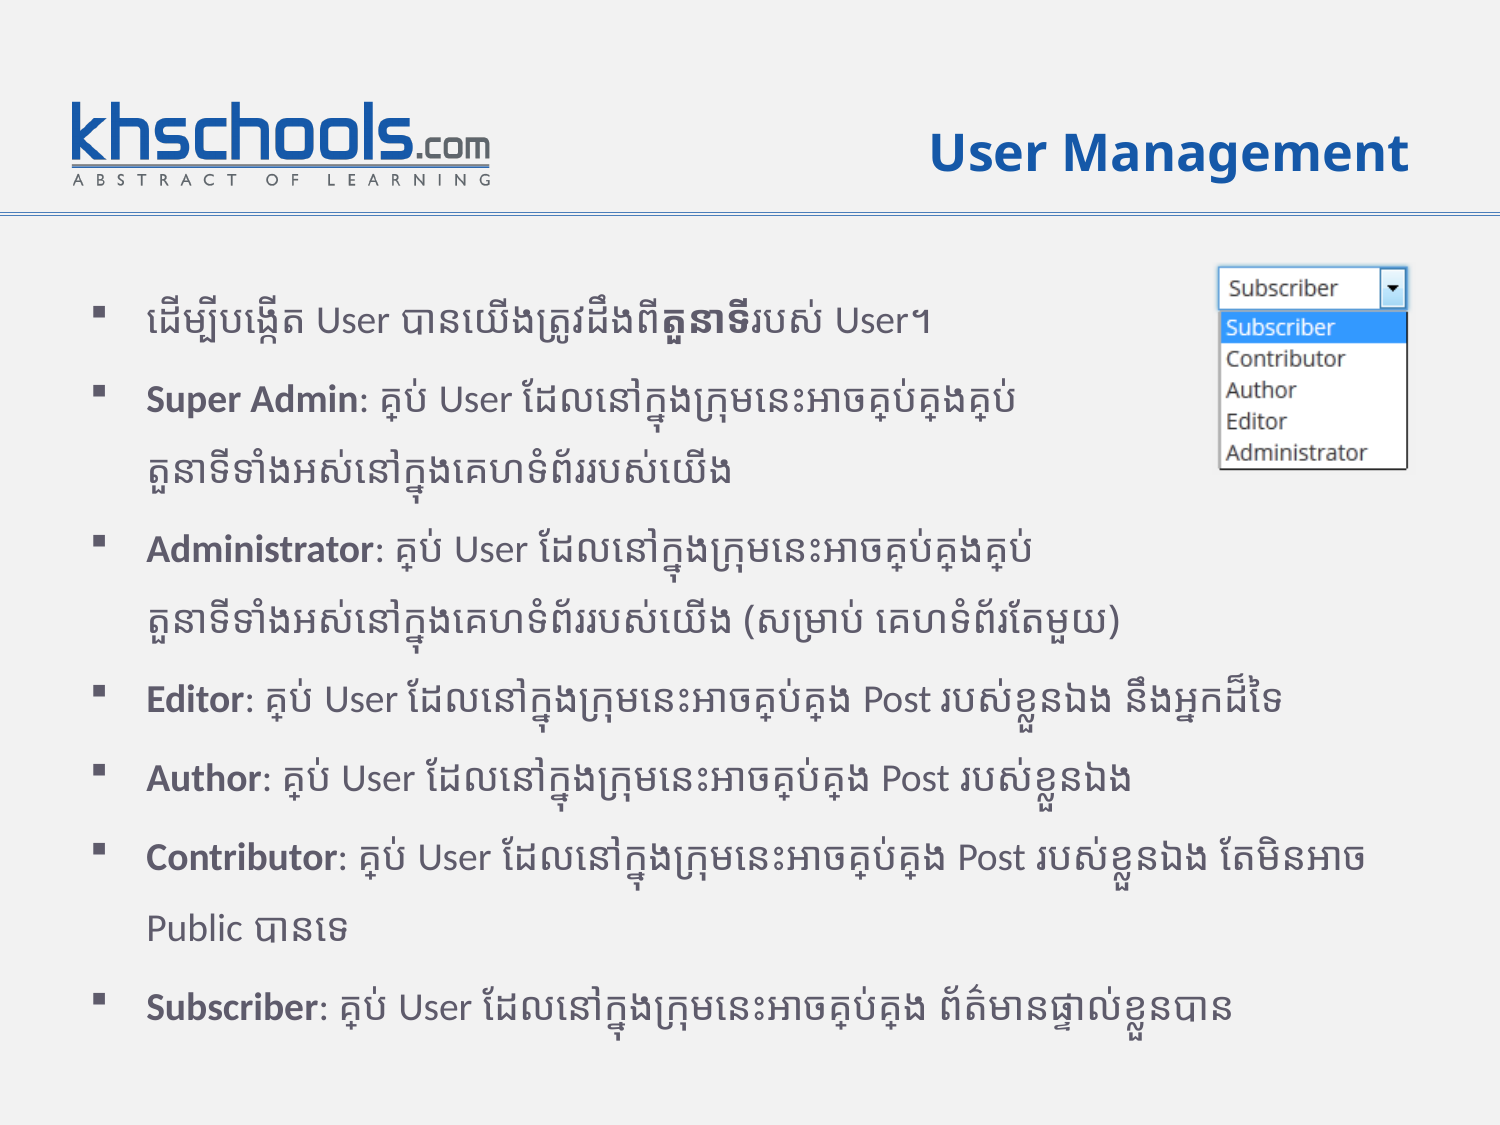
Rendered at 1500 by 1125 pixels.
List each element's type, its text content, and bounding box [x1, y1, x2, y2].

picture [1212, 262, 1416, 476]
list ដើម្បីបង្កើត User បានយើងត្រូវដឹងពីតួនាទីរបស់ User។ Super Admin: គ្រប់ User ដែលនៅក្នុងក្រុមនេះអាចគ្រប់គ្រងគ្រប់ តួនាទីទាំងអស់នៅក្នុងគេហទំព័ររបស់យើង Administrator: គ្រប់ User ដែលនៅក្នុងក្រុមនេះអាចគ្រប់គ្រងគ្រប់ តួនាទីទាំងអស់នៅក្នុងគេហទំព័ររបស់យើង (សម្រាប់ គេហទំព័រតែមួយ) Editor: គ្រប់ User ដែលនៅក្នុងក្រុមនេះអាចគ្រប់គ្រង Post របស់ខ្លួនឯង នឹងអ្នកដ៏ទៃ Author: គ្រប់ User ដែលនៅក្នុងក្រុមនេះអាចគ្រប់គ្រង Post របស់ខ្លួនឯង Contributor: គ្រប់ User ដែលនៅក្នុងក្រុមនេះអាចគ្រប់គ្រង Post របស់ខ្លួនឯង តែមិនអាច Public បានទេ Subscriber: គ្រប់ User ដែលនៅក្នុងក្រុមនេះអាចគ្រប់គ្រង ព័ត៌មានផ្ទាល់ខ្លួនបាន [75, 262, 1425, 1100]
picture [50, 99, 511, 188]
title User Management [537, 112, 1425, 188]
